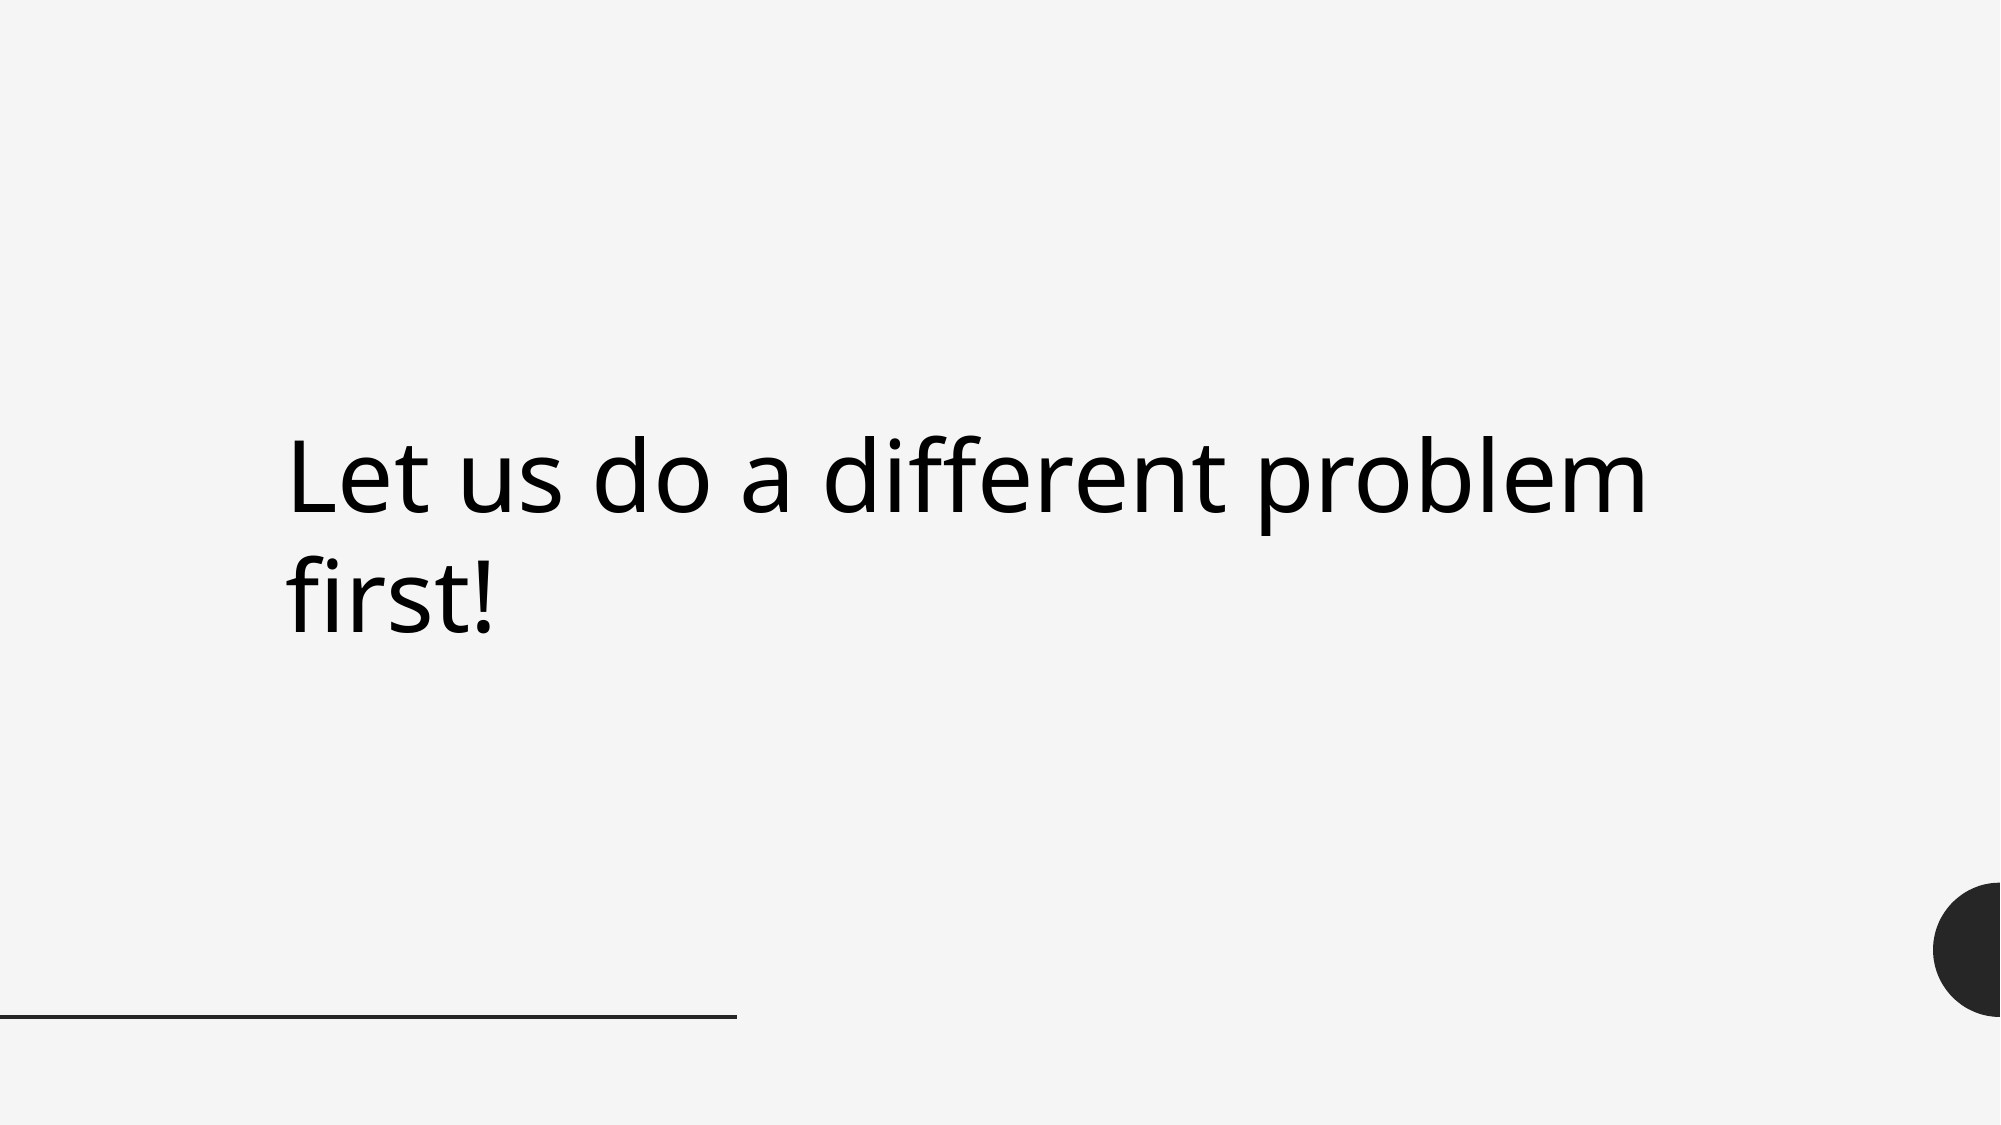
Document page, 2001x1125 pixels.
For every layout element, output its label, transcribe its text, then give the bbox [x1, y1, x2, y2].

text_box Let us do a different problem first! [270, 405, 1847, 661]
